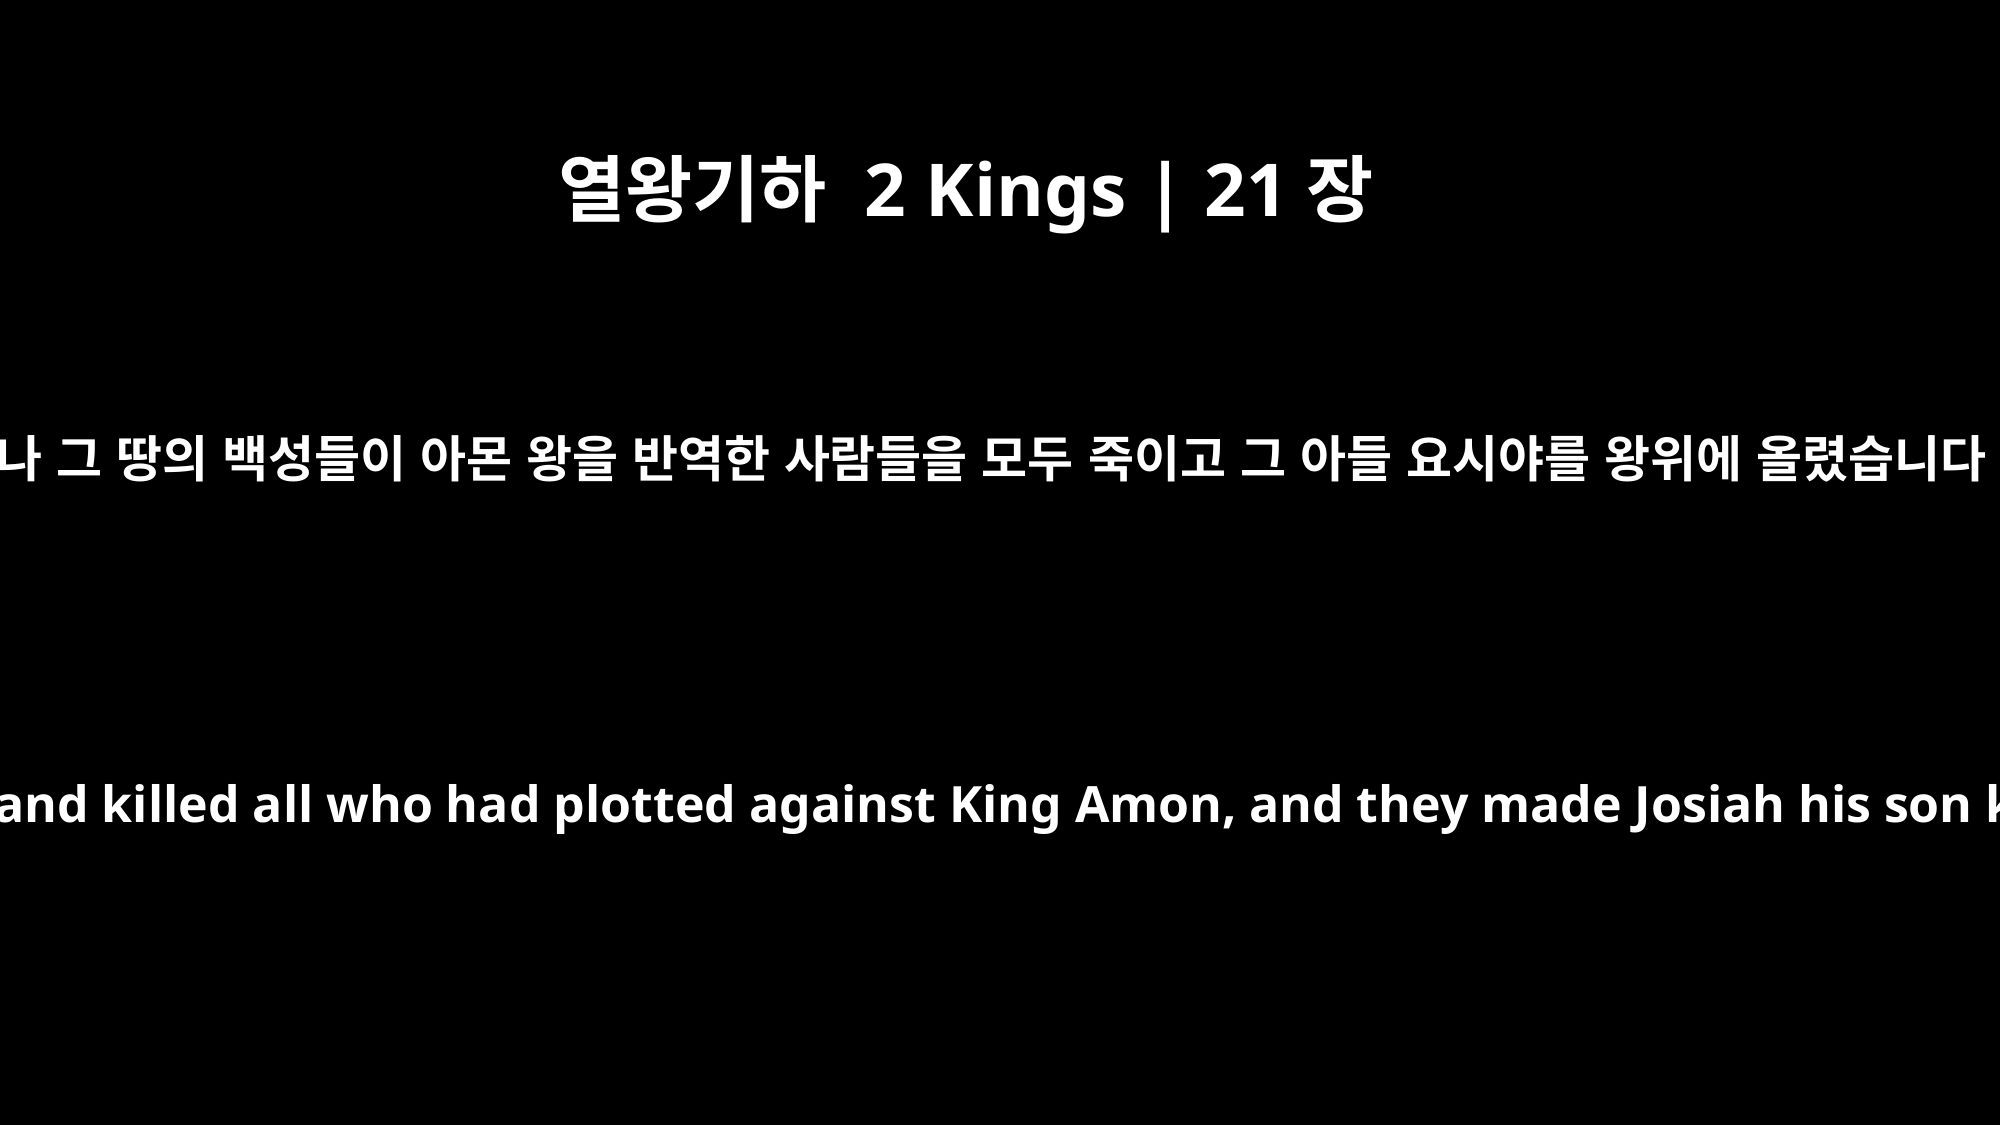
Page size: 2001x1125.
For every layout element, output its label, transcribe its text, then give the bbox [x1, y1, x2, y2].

text_box 24 그러나 그 땅의 백성들이 아몬 왕을 반역한 사람들을 모두 죽이고 그 아들 요시야를 왕위에 올렸습니다. [0, 359, 2000, 495]
text_box 열왕기하 2 Kings | 21장 [543, 136, 1389, 239]
text_box Then the people of the land killed all who had plotted against King Amon, and they made Josiah his son king in his place. [0, 764, 2000, 840]
